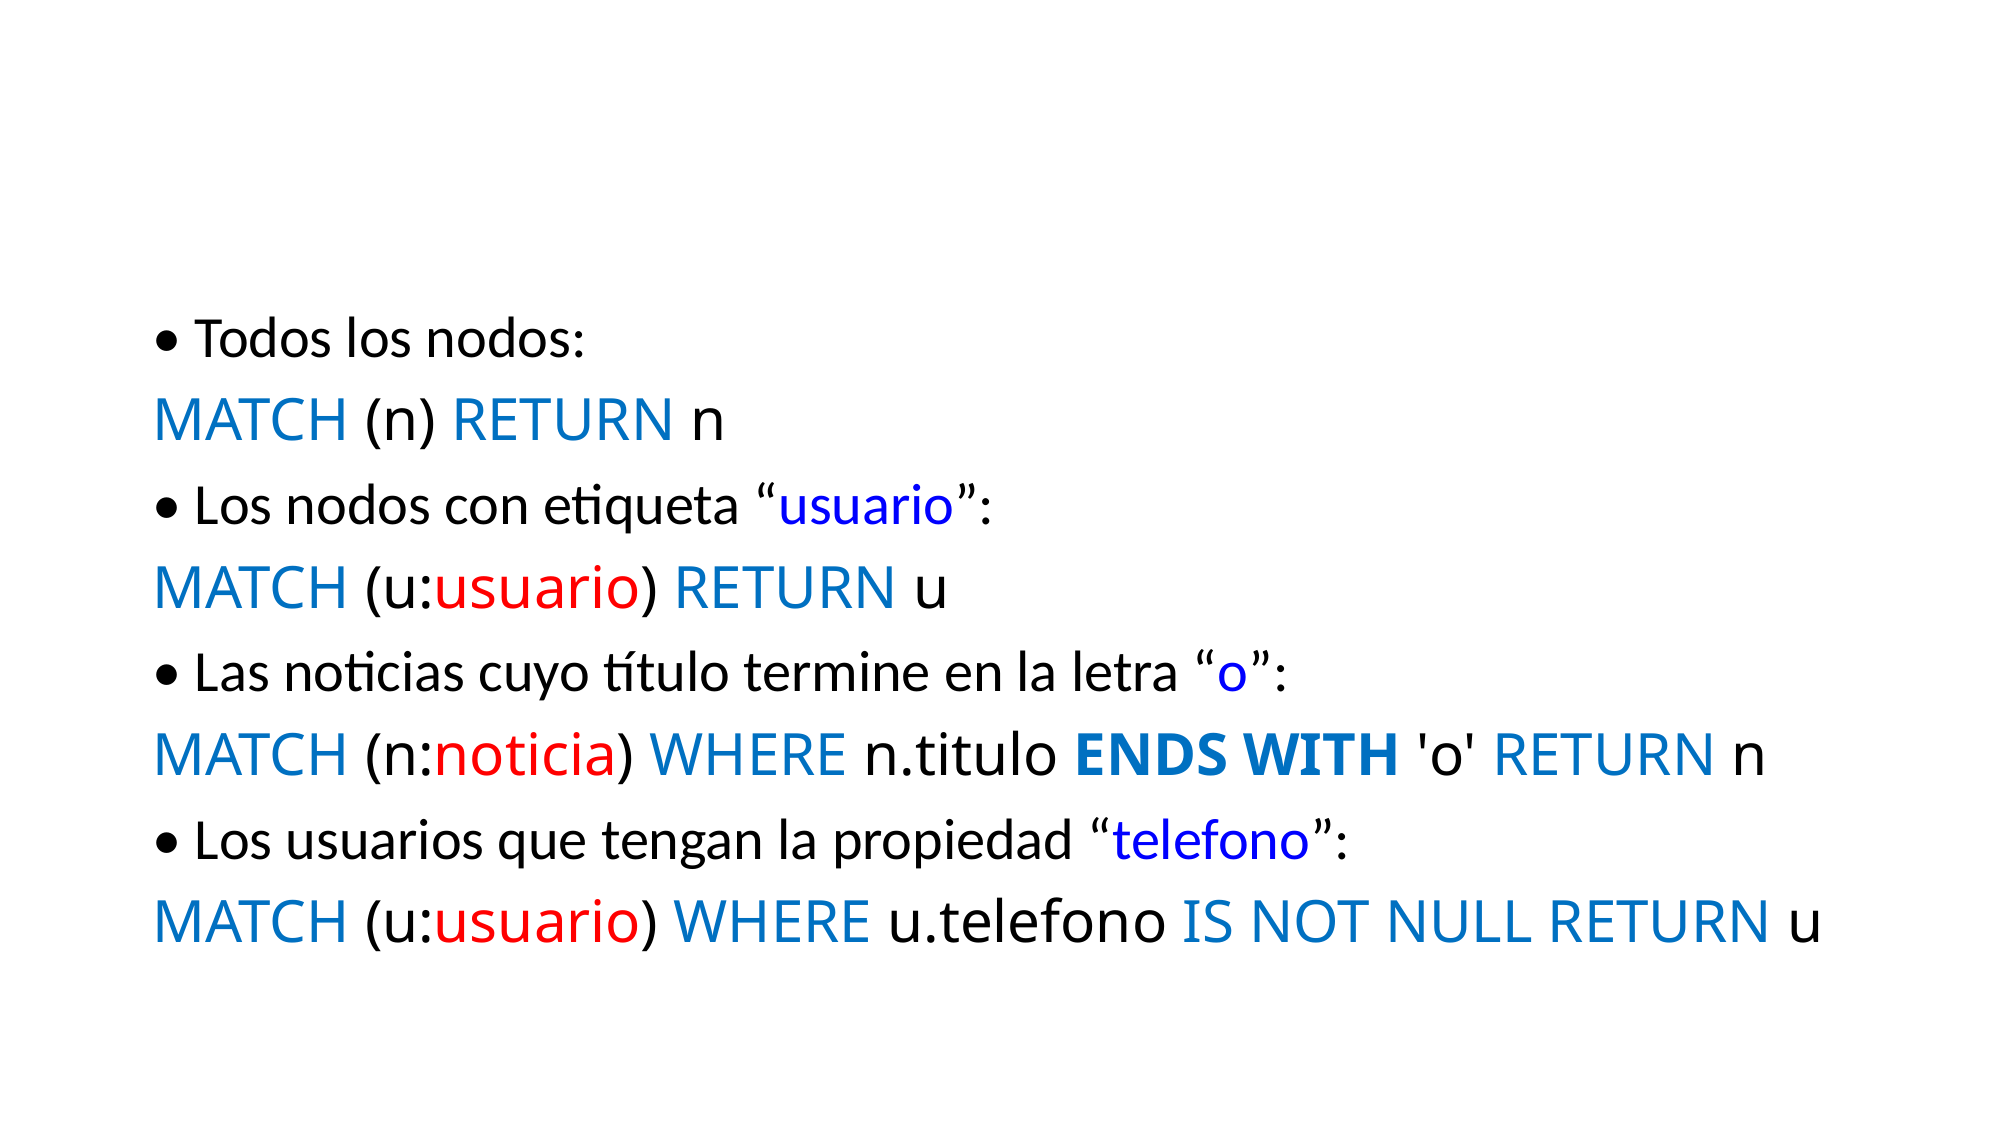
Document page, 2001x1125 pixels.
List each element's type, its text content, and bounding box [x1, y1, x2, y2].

list • Todos los nodos: MATCH (n) RETURN n • Los nodos con etiqueta “usuario”: MATCH (u:usuario) RETURN u • Las noticias cuyo título termine en la letra “o”: MATCH (n:noticia) WHERE n.titulo ENDS WITH 'o' RETURN n • Los usuarios que tengan la propiedad “telefono”: MATCH (u:usuario) WHERE u.telefono IS NOT NULL RETURN u [137, 299, 1863, 1014]
